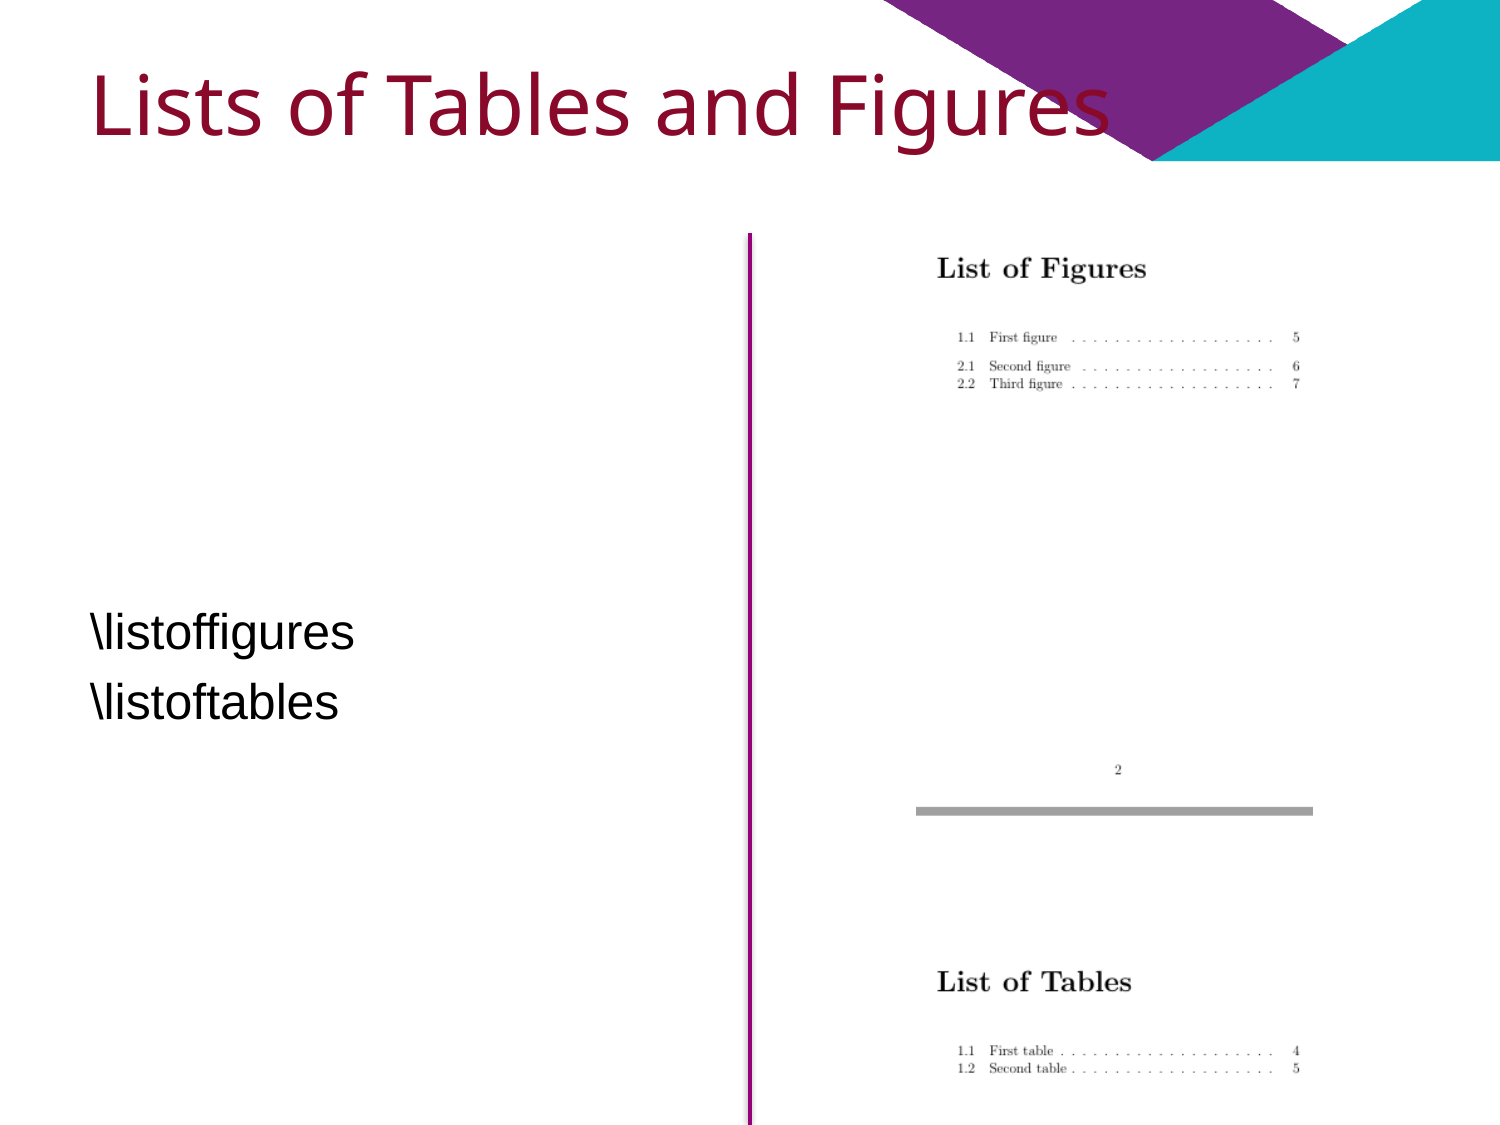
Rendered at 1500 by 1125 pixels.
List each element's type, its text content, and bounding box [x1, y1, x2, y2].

picture [916, 229, 1313, 1108]
list \listoffigures \listoftables [75, 592, 726, 745]
picture [0, 0, 1500, 163]
title Lists of Tables and Figures [75, 45, 1425, 233]
